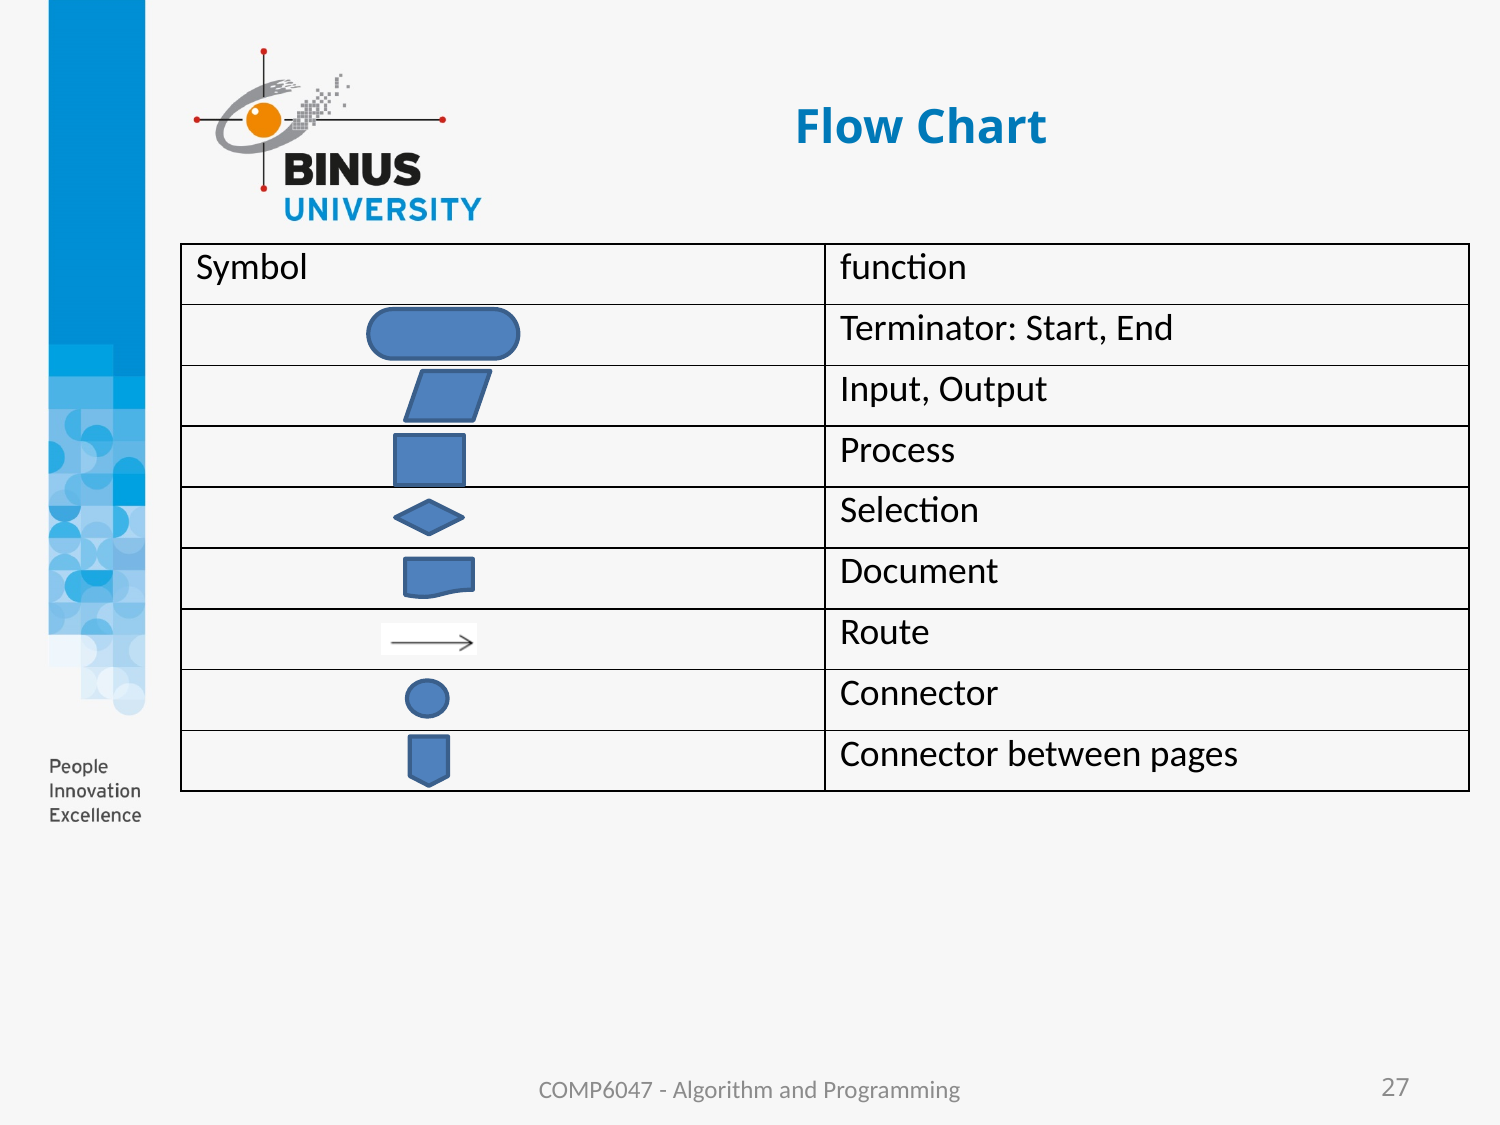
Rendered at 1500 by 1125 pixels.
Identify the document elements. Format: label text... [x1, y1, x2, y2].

text_box [403, 556, 475, 599]
text_box [404, 678, 450, 719]
table_cell Selection [826, 488, 1468, 547]
title Flow Chart [360, 88, 1482, 219]
slide_number 27 [1074, 1058, 1425, 1119]
table_cell Route [826, 610, 1468, 669]
text_box [393, 433, 466, 487]
table_cell [182, 488, 824, 547]
table_cell Document [826, 549, 1468, 608]
text_box [407, 734, 451, 788]
table_cell [182, 549, 824, 608]
table_cell [182, 427, 824, 486]
table_cell Connector between pages [826, 731, 1468, 790]
table_header Symbol [182, 245, 824, 304]
table_cell [182, 610, 824, 669]
text_box [403, 368, 493, 423]
table_cell Terminator: Start, End [826, 305, 1468, 365]
table_cell [182, 305, 824, 365]
table_cell [182, 731, 824, 790]
table_cell [182, 366, 824, 425]
table_cell Connector [826, 670, 1468, 730]
text_box [366, 306, 521, 361]
table_cell Process [826, 427, 1468, 486]
table_header function [826, 245, 1468, 304]
table_cell Input, Output [826, 366, 1468, 425]
table_cell [182, 670, 824, 730]
picture [0, 0, 1500, 845]
text_box [393, 498, 465, 537]
footer COMP6047 - Algorithm and Programming [512, 1058, 988, 1119]
